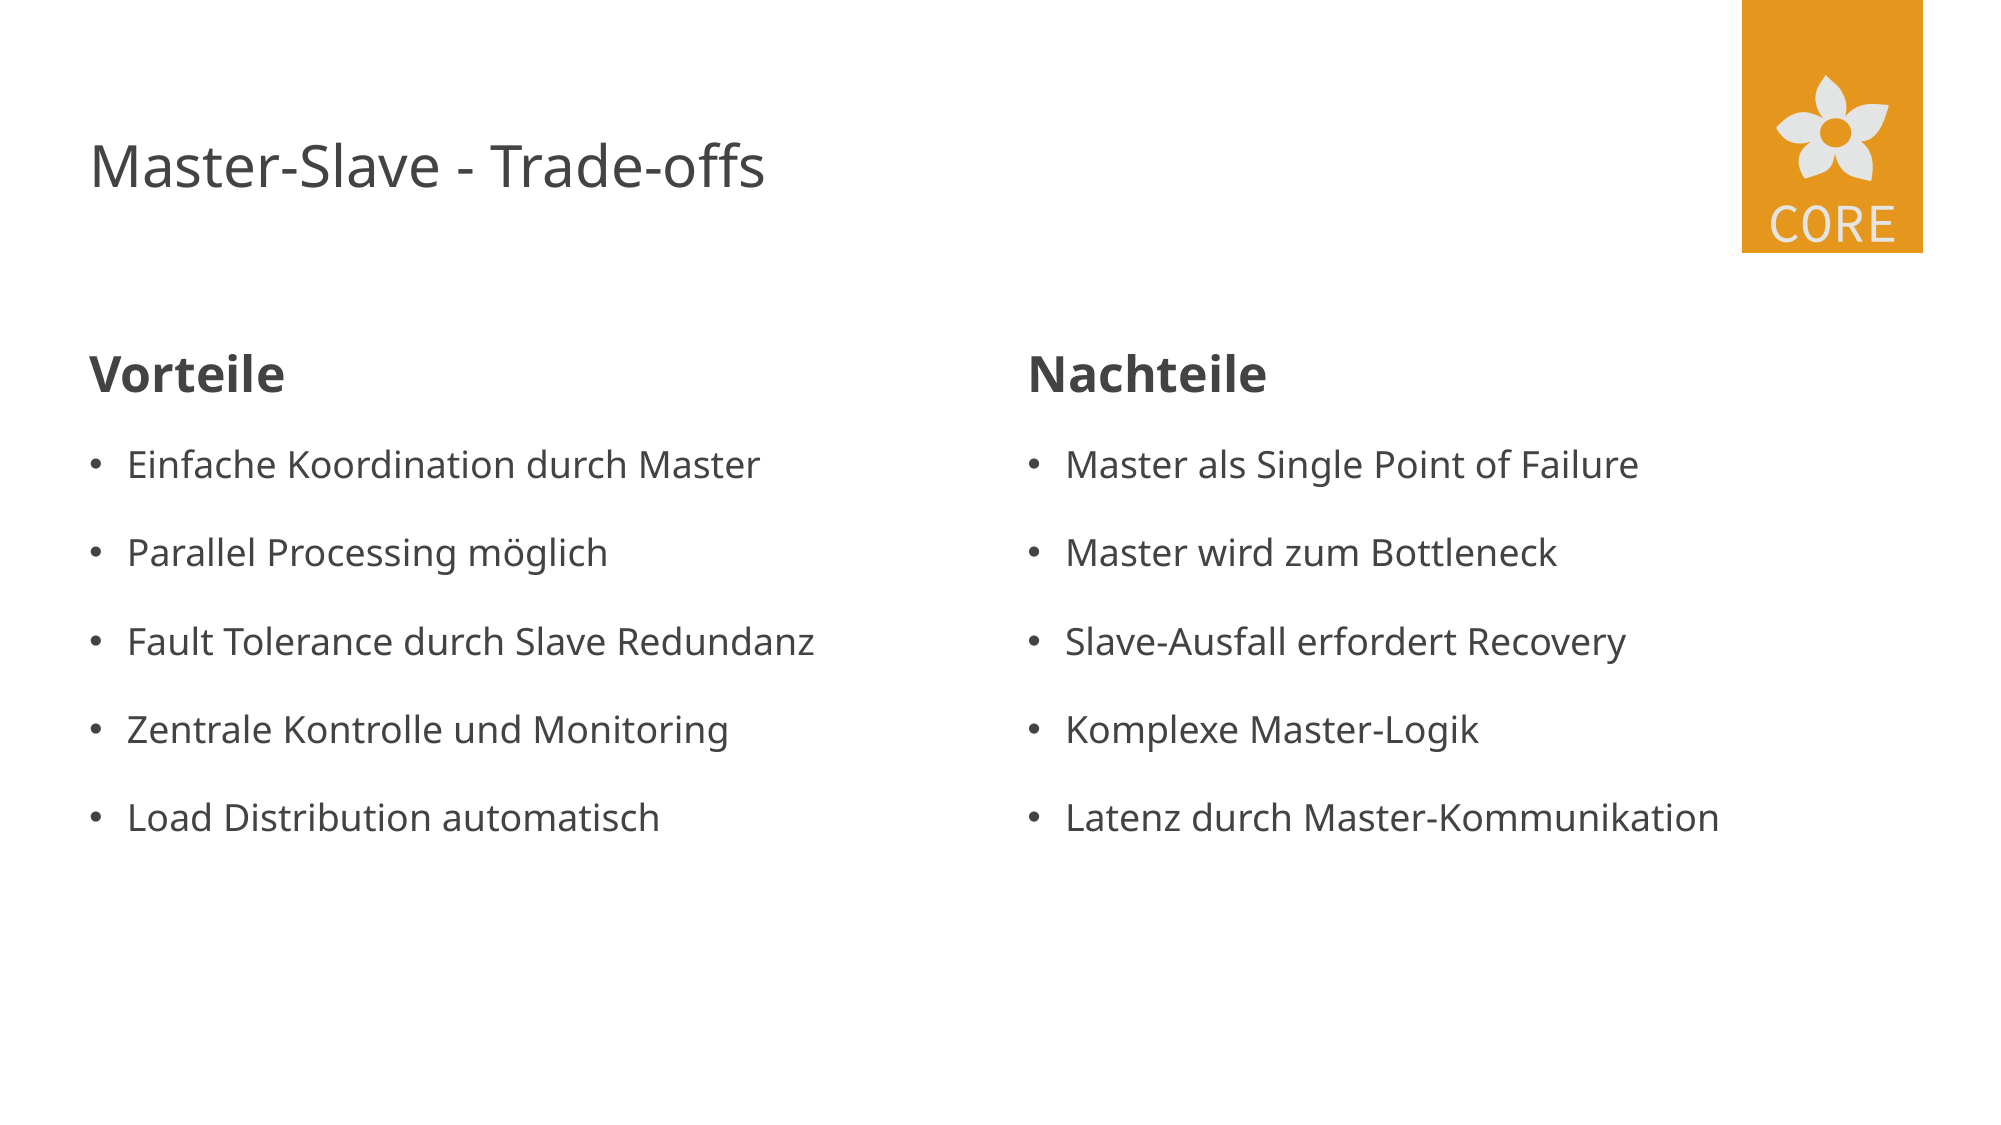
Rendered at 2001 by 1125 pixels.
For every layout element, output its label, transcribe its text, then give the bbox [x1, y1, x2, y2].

picture [1742, 0, 1923, 253]
list Einfache Koordination durch Master Parallel Processing möglich Fault Tolerance durch Slave Redundanz Zentrale Kontrolle und Monitoring Load Distribution automatisch [74, 410, 984, 1066]
list Master als Single Point of Failure Master wird zum Bottleneck Slave-Ausfall erfordert Recovery Komplexe Master-Logik Latenz durch Master-Kommunikation [1012, 410, 1926, 1066]
list Nachteile [1012, 275, 1926, 410]
list Vorteile [74, 275, 984, 410]
title Master-Slave - Trade-offs [74, 59, 1734, 278]
